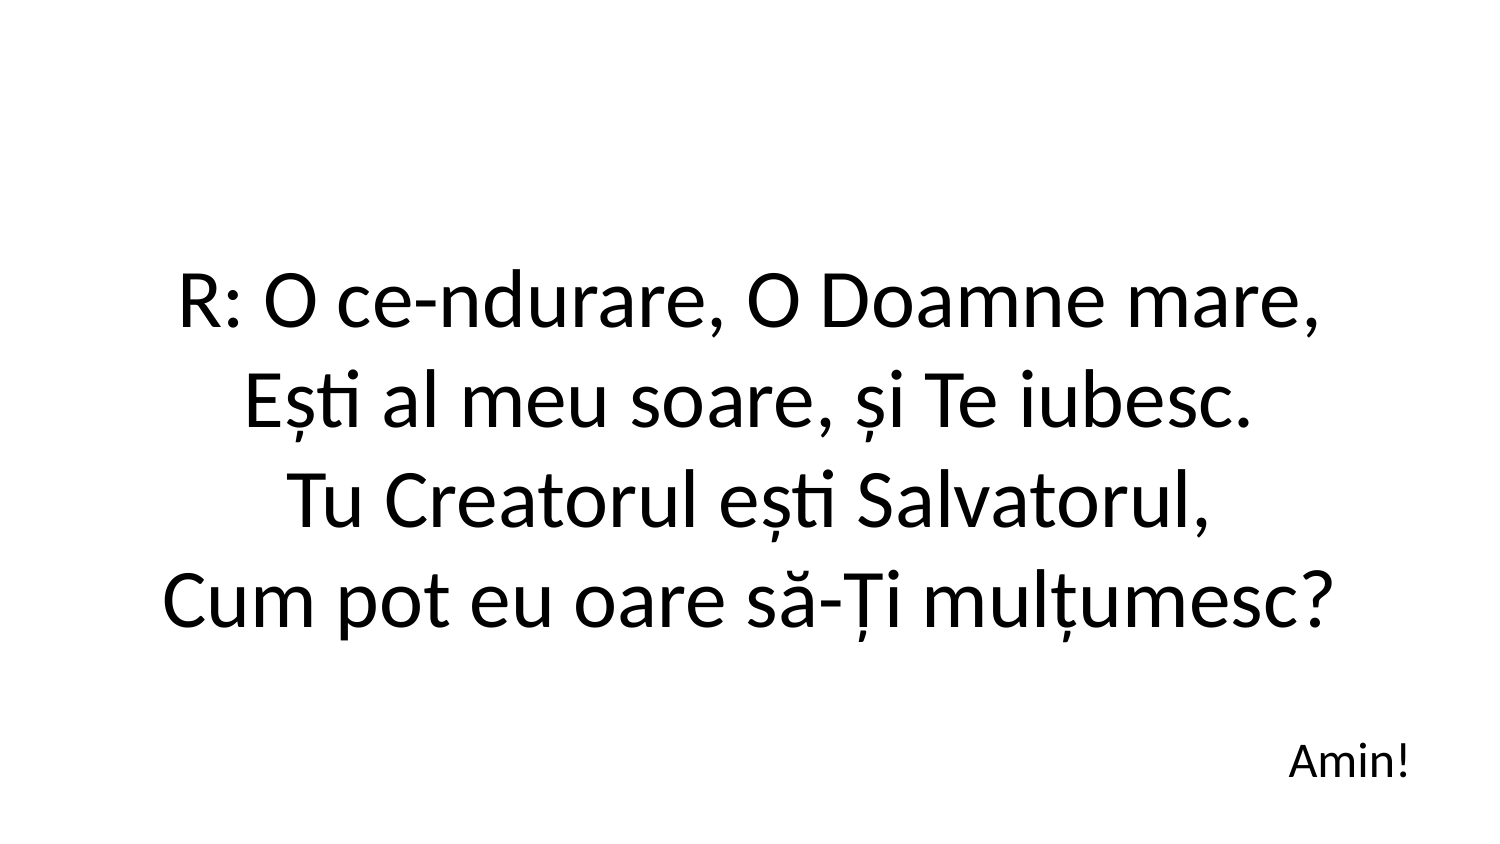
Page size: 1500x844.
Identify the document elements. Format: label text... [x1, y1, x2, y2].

text_box Amin! [1273, 674, 1427, 795]
text_box R: O ce-ndurare, O Doamne mare, Ești al meu soare, și Te iubesc. Tu Creatorul ești Salvatorul, Cum pot eu oare să-Ți mulțumesc? [147, 192, 1353, 652]
